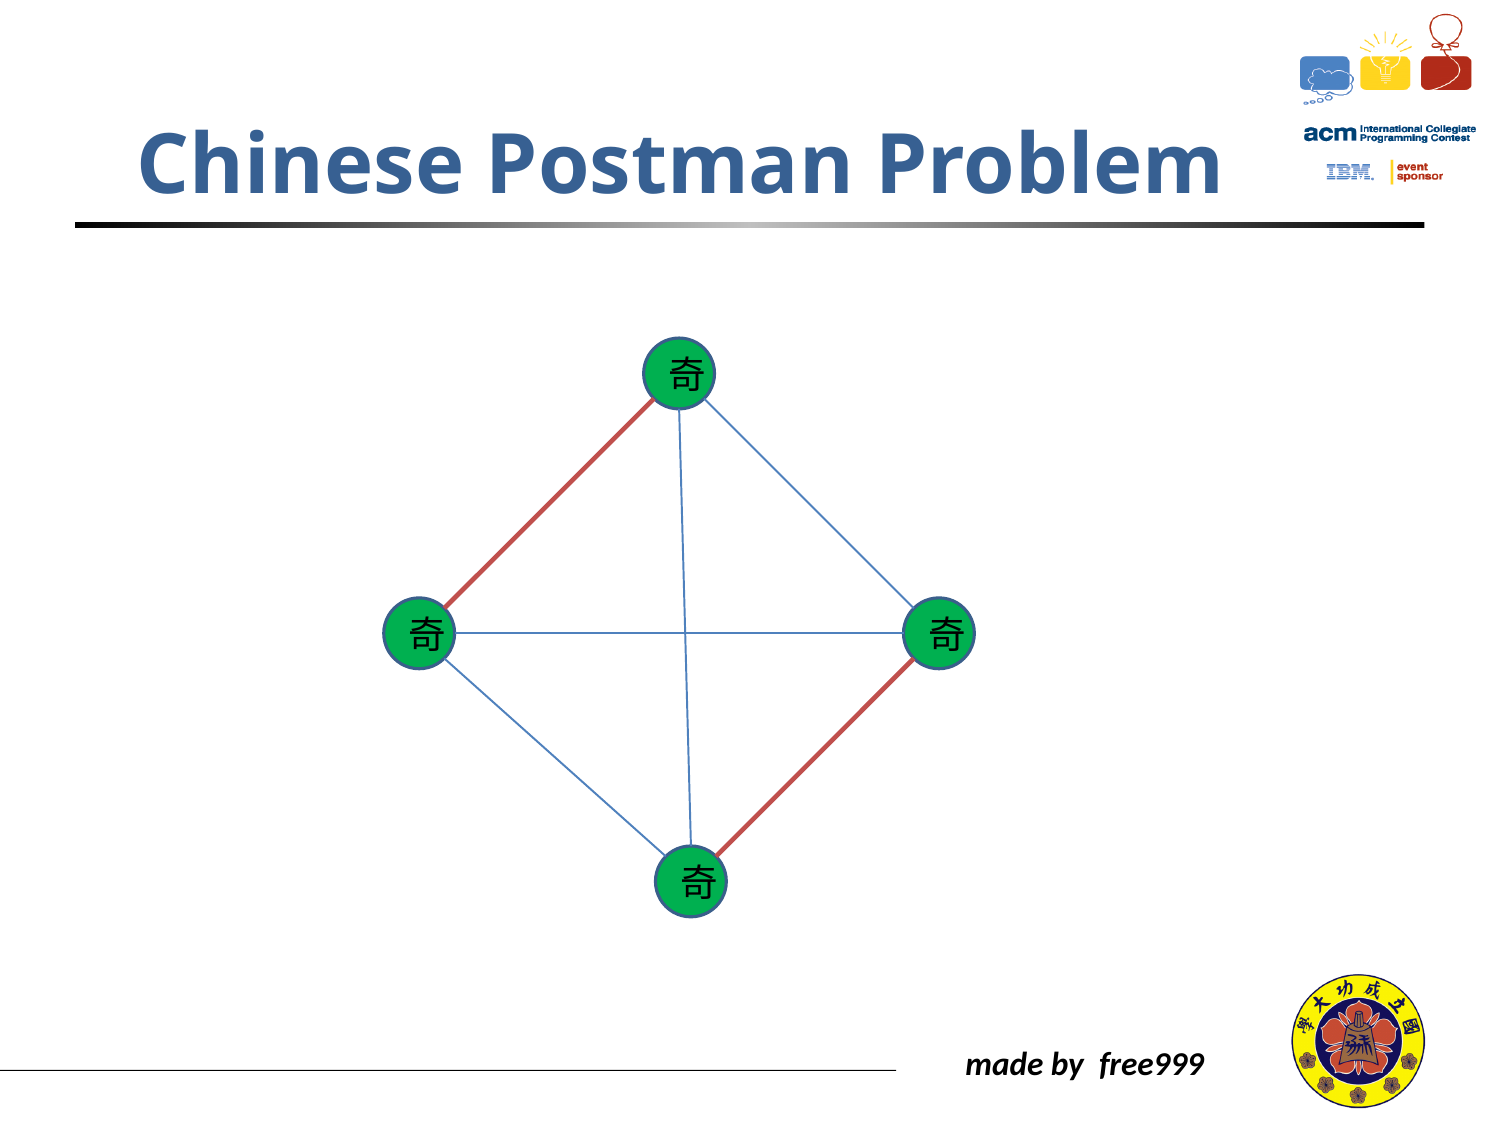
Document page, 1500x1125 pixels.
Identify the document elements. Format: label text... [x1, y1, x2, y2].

text_box 奇 [382, 596, 455, 671]
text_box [678, 408, 692, 847]
picture [1292, 12, 1480, 188]
text_box 奇 [653, 846, 728, 919]
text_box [443, 657, 667, 857]
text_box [703, 398, 915, 609]
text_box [715, 657, 915, 857]
text_box 奇 [903, 596, 976, 671]
text_box 奇 [642, 336, 717, 410]
title Chinese Postman Problem [5, 66, 1356, 254]
picture [1282, 970, 1431, 1114]
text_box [443, 398, 655, 609]
